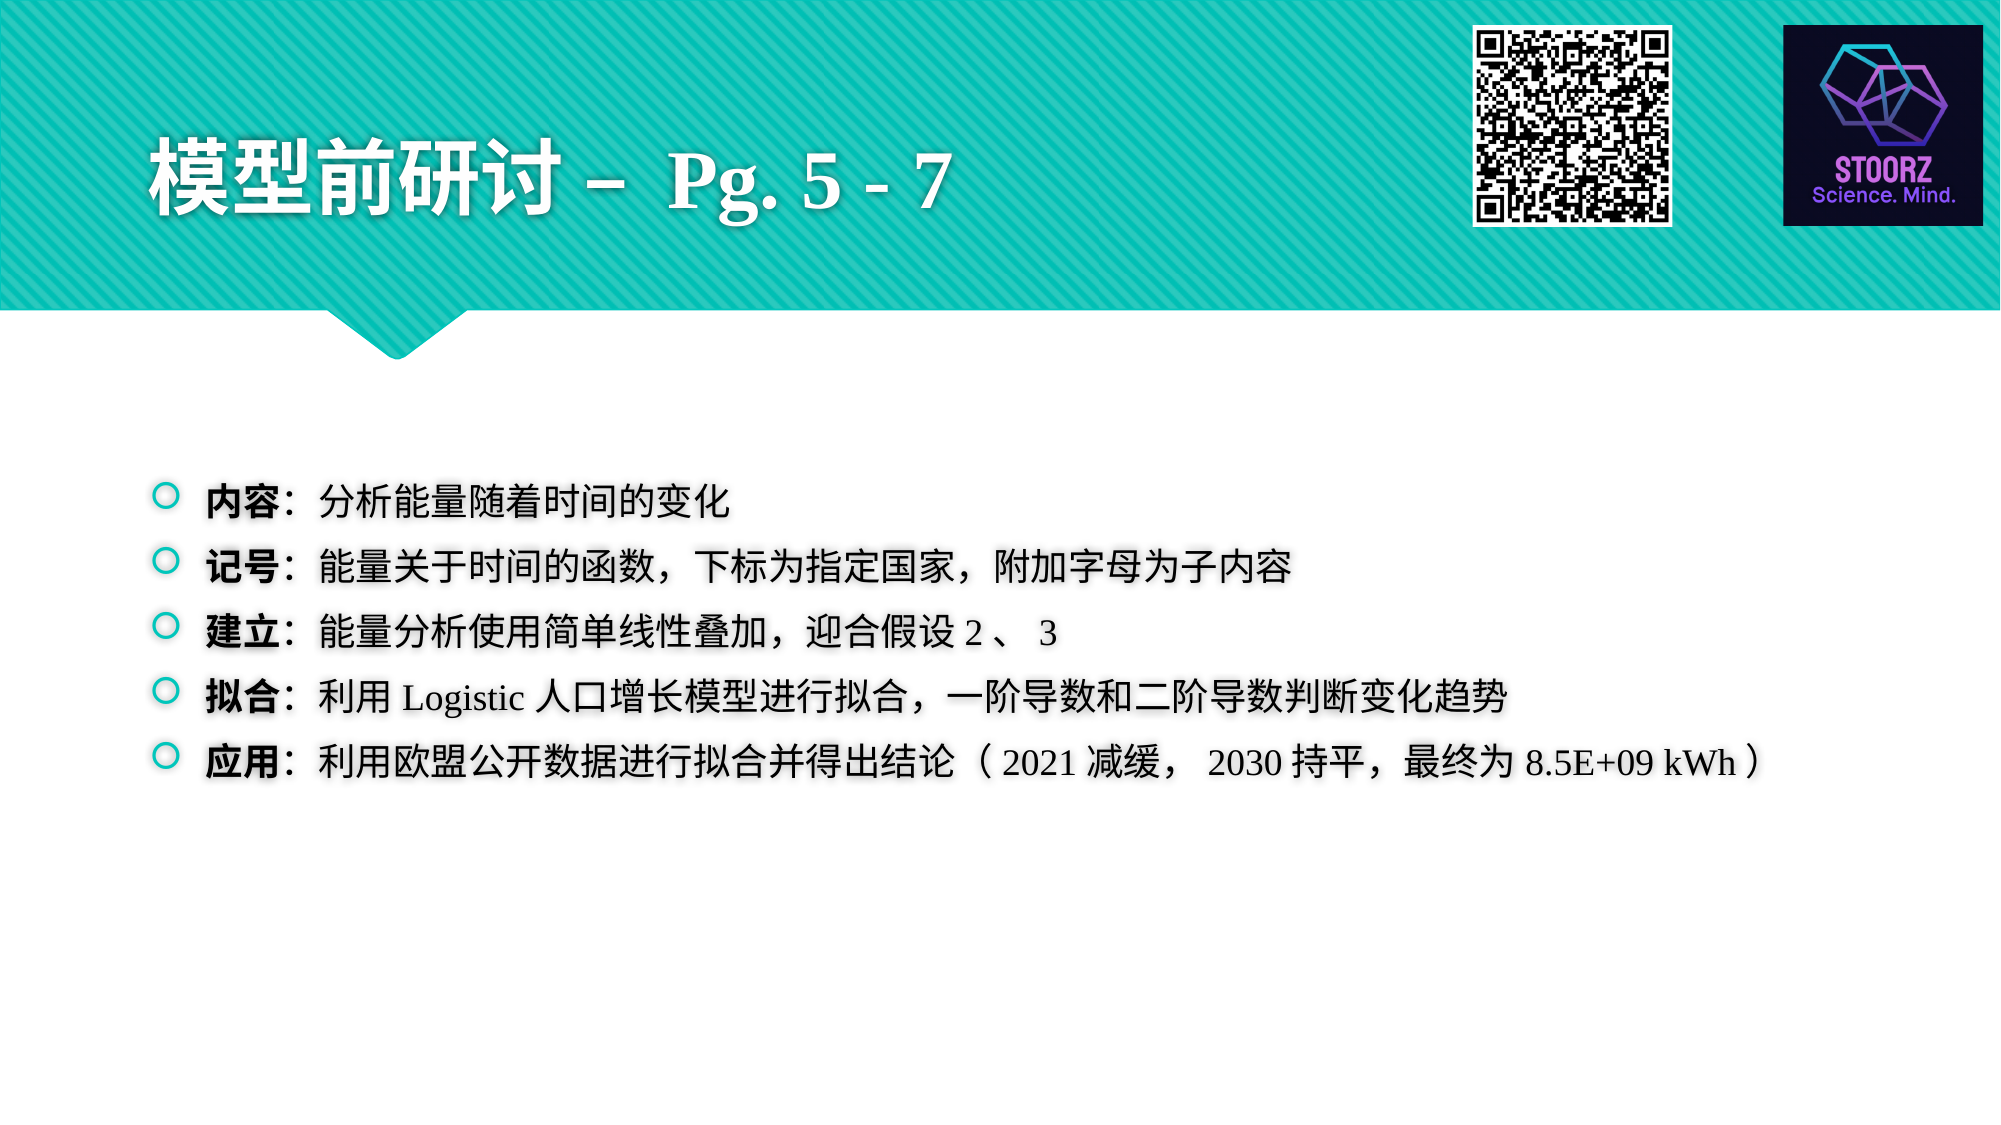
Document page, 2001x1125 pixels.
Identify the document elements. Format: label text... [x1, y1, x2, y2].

picture [1472, 25, 1673, 228]
title 模型前研讨 – Pg. 5 - 7 [132, 73, 1868, 233]
picture [1783, 25, 1984, 226]
